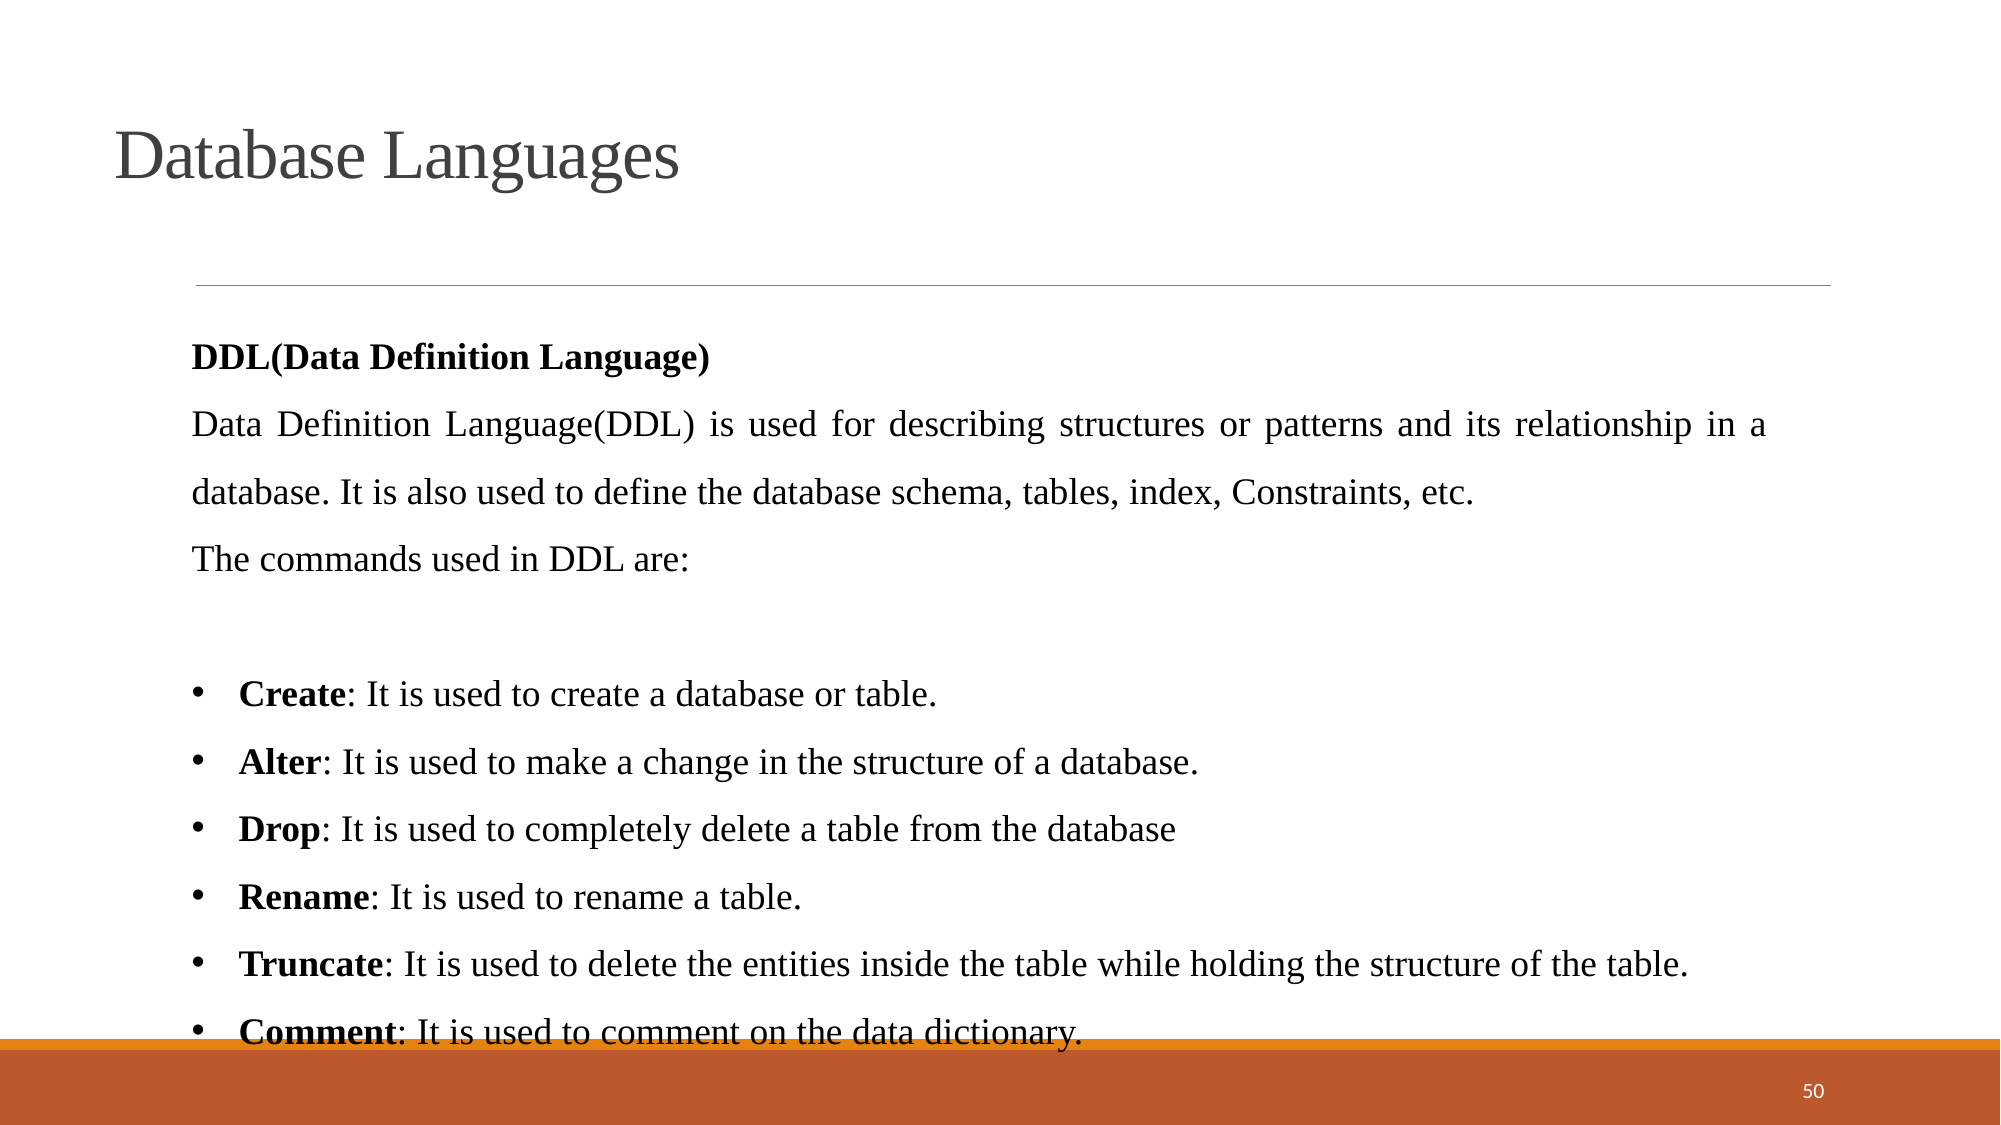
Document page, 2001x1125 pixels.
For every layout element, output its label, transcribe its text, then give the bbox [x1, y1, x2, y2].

text_box DDL(Data Definition Language) Data Definition Language(DDL) is used for describing structures or patterns and its relationship in a database. It is also used to define the database schema, tables, index, Constraints, etc. The commands used in DDL are: Create: It is used to create a database or table. Alter: It is used to make a change in the structure of a database. Drop: It is used to completely delete a table from the database Rename: It is used to rename a table. Truncate: It is used to delete the entities inside the table while holding the structure of the table. Comment: It is used to comment on the data dictionary. [176, 301, 1784, 1060]
slide_number 50 [1624, 1059, 1840, 1120]
text_box Database Languages [99, 59, 1946, 201]
